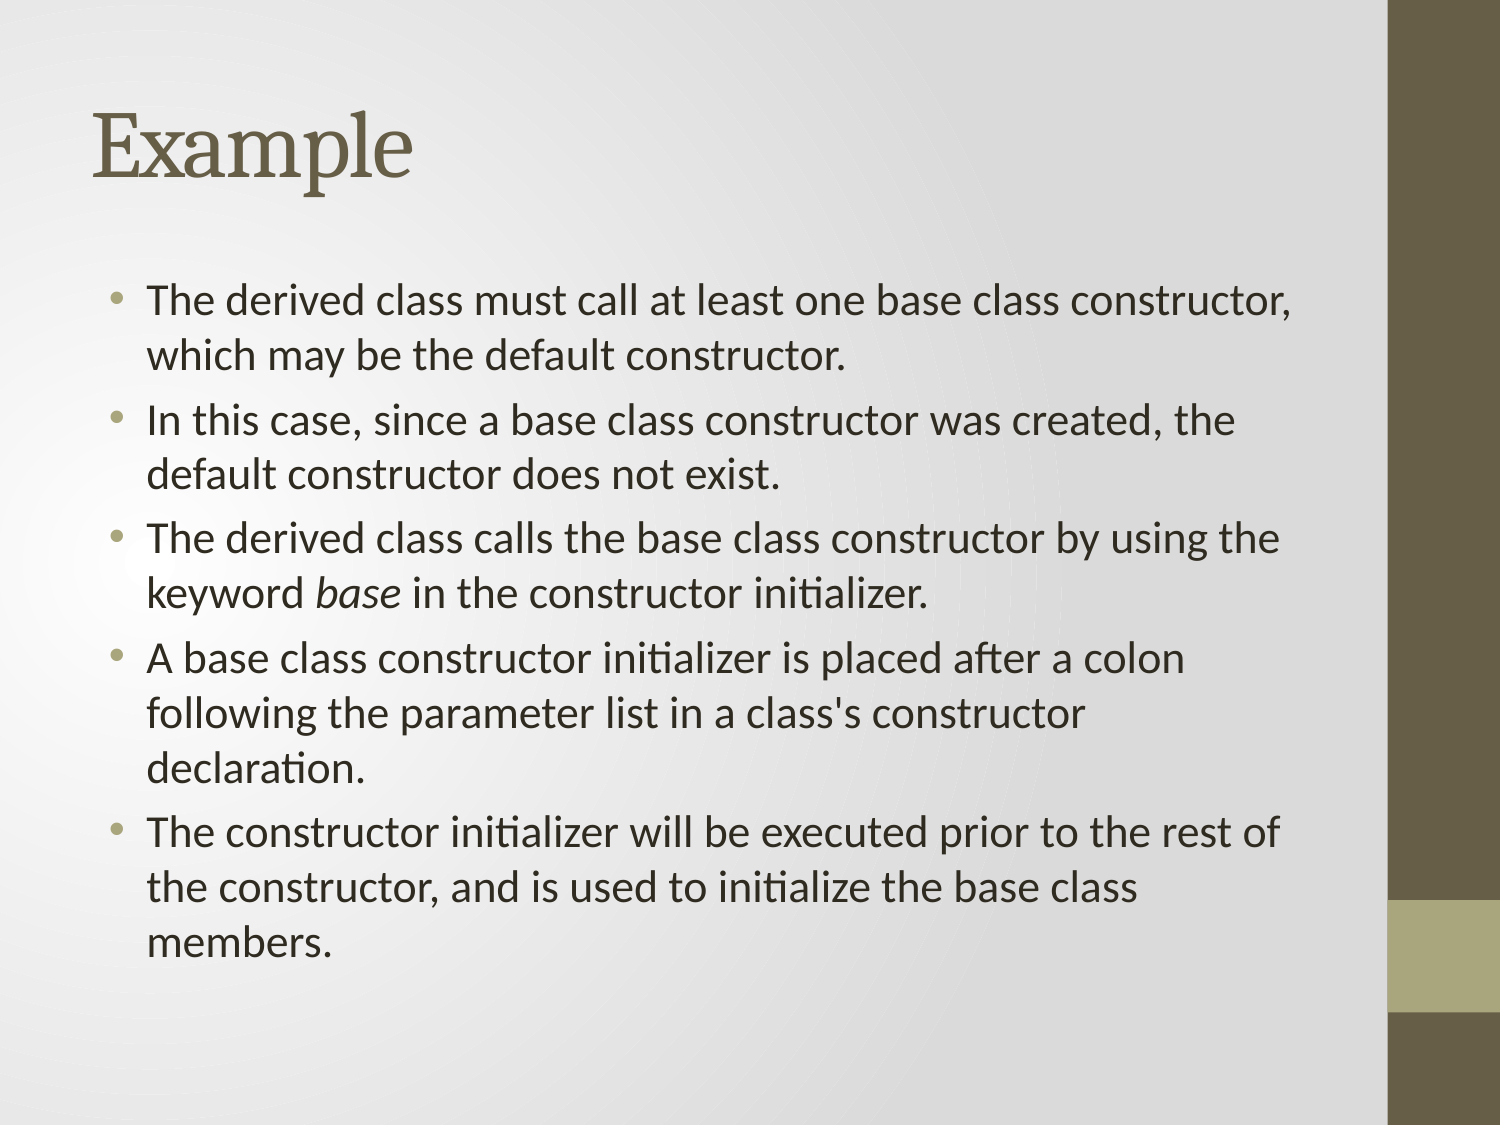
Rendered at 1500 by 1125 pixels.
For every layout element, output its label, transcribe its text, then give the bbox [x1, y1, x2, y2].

title Example [75, 45, 1325, 233]
list The derived class must call at least one base class constructor, which may be the default constructor. In this case, since a base class constructor was created, the default constructor does not exist. The derived class calls the base class constructor by using the keyword base in the constructor initializer. A base class constructor initializer is placed after a colon following the parameter list in a class's constructor declaration. The constructor initializer will be executed prior to the rest of the constructor, and is used to initialize the base class members. [75, 262, 1325, 1050]
